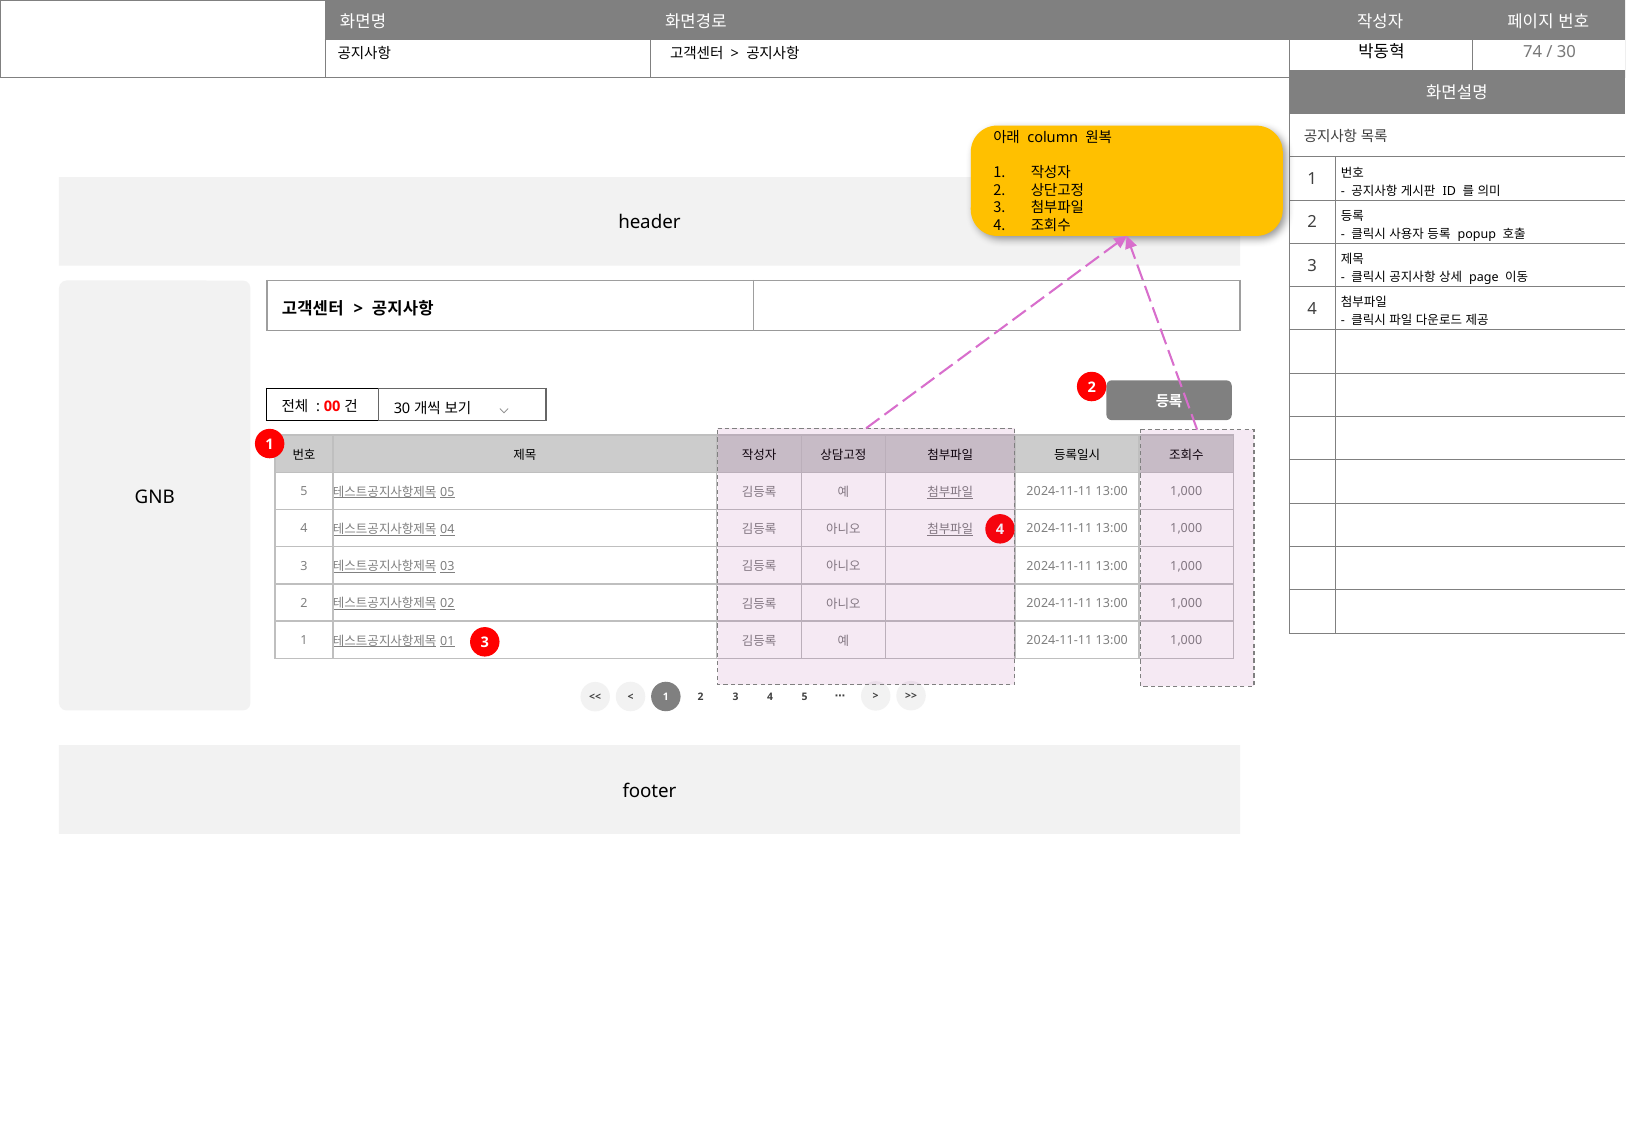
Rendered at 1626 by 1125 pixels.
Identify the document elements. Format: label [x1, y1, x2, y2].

table_header [267, 389, 378, 420]
table_cell [1290, 547, 1335, 589]
table_cell [1016, 585, 1138, 620]
table_cell [1290, 460, 1335, 503]
table_cell [1336, 460, 1625, 503]
text_box [58, 123, 1285, 712]
table_cell [276, 622, 332, 658]
table_cell [1290, 114, 1625, 156]
table_cell [1290, 504, 1335, 546]
table_cell [1290, 244, 1335, 286]
table_header [1290, 71, 1625, 113]
text_box [322, 36, 1287, 69]
table_cell [276, 473, 332, 509]
table_cell [1290, 590, 1335, 633]
table_cell [1016, 510, 1138, 546]
table_cell [1336, 157, 1625, 200]
text_box [58, 745, 1241, 834]
slide_number [1474, 33, 1625, 70]
text_box [470, 627, 500, 657]
table_cell [1290, 201, 1335, 243]
table_header [268, 281, 753, 330]
table_header [1198, 281, 1239, 330]
table_cell [334, 585, 716, 620]
text_box [254, 428, 285, 459]
table_cell [1336, 201, 1625, 243]
table_header [276, 436, 332, 472]
table_header [754, 281, 865, 330]
table_cell [1336, 374, 1625, 416]
table_cell [1336, 547, 1625, 589]
table_cell [276, 547, 332, 583]
table_cell [1336, 287, 1625, 329]
table_cell [334, 622, 716, 658]
table_cell [1336, 244, 1625, 286]
table_header [1016, 436, 1138, 472]
table_cell [334, 547, 716, 583]
table_cell [1016, 473, 1138, 509]
table_cell [334, 510, 716, 546]
table_cell [1290, 330, 1335, 373]
table_cell [1290, 157, 1335, 200]
table_cell [1336, 504, 1625, 546]
text_box [58, 280, 251, 711]
table_cell [276, 585, 332, 620]
table_header [334, 436, 716, 472]
table_cell [1336, 417, 1625, 459]
table_cell [1336, 330, 1625, 373]
table_cell [1016, 547, 1138, 583]
table_cell [1290, 417, 1335, 459]
table_cell [1016, 622, 1138, 658]
table_cell [1290, 287, 1335, 329]
table_cell [276, 510, 332, 546]
table_cell [334, 473, 716, 509]
table_header [379, 389, 545, 420]
table_cell [1336, 590, 1625, 633]
table_cell [1290, 374, 1335, 416]
